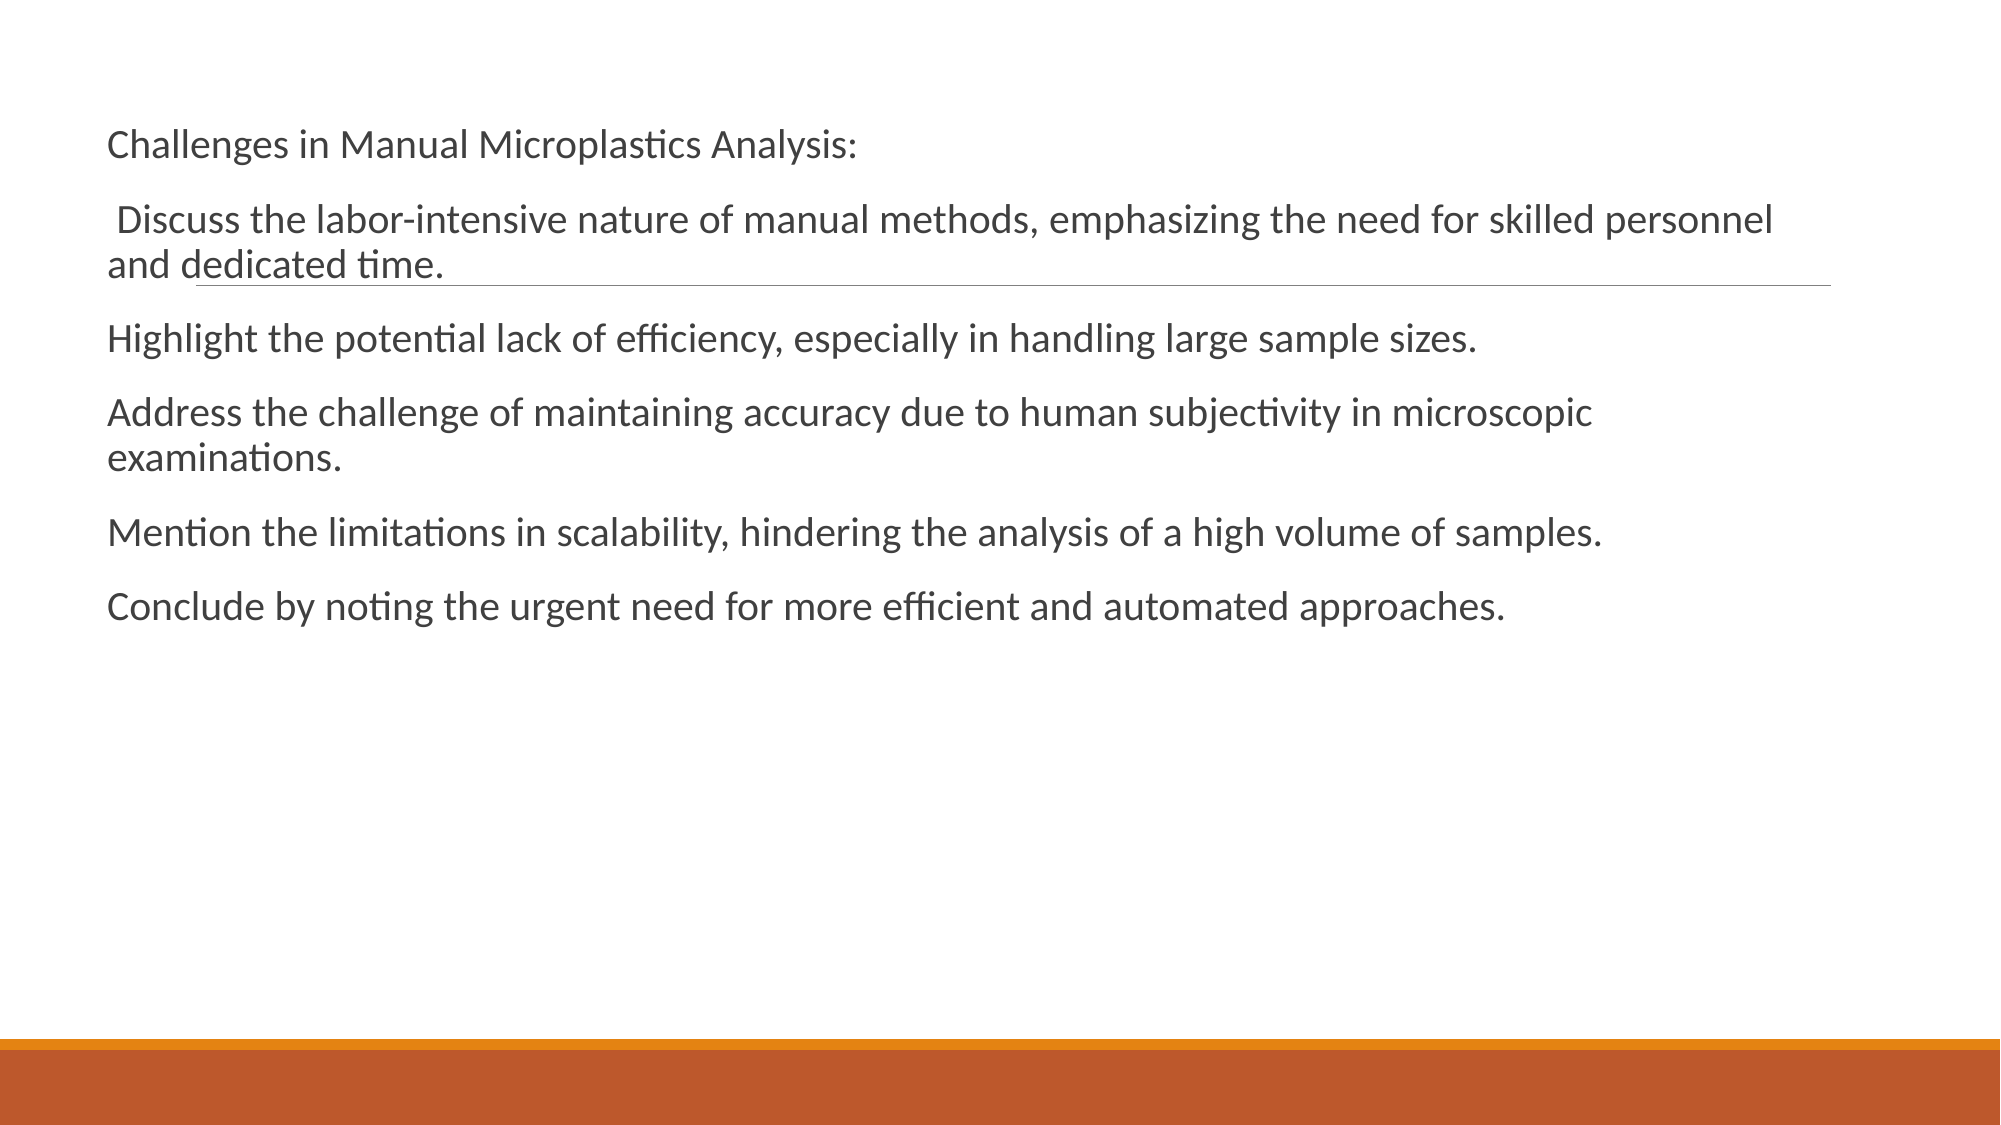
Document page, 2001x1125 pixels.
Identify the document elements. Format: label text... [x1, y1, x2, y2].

list Challenges in Manual Microplastics Analysis: Discuss the labor-intensive nature of manual methods, emphasizing the need for skilled personnel and dedicated time. Highlight the potential lack of efficiency, especially in handling large sample sizes. Address the challenge of maintaining accuracy due to human subjectivity in microscopic examinations. Mention the limitations in scalability, hindering the analysis of a high volume of samples. Conclude by noting the urgent need for more efficient and automated approaches. [92, 115, 1818, 830]
